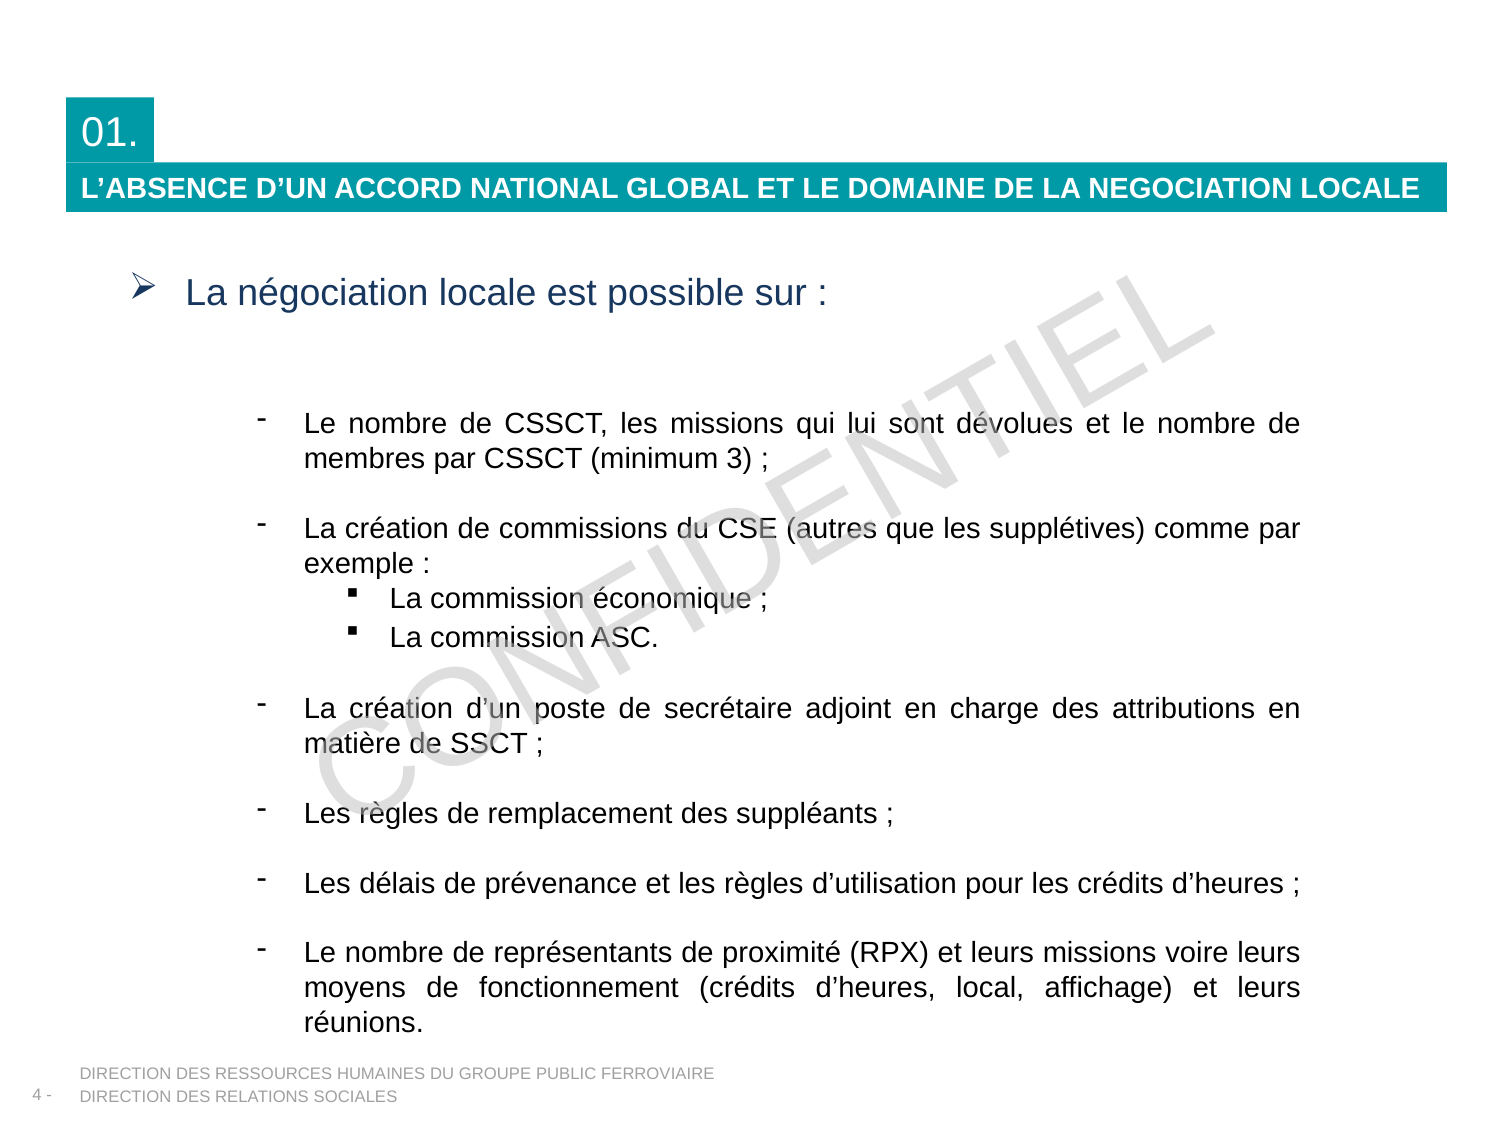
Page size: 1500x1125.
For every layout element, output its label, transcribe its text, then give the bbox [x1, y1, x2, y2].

slide_number 4 - [17, 1076, 64, 1112]
text_box CONFIDENTIEL [173, 221, 1338, 922]
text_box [65, 97, 1448, 213]
slide_number DIRECTION DES RESSOURCES HUMAINES DU GROUPE PUBLIC FERROVIAIRE Direction des relations sociales [64, 1052, 780, 1118]
text_box La négociation locale est possible sur : [114, 260, 1049, 321]
text_box Le nombre de CSSCT, les missions qui lui sont dévolues et le nombre de membres par CSSCT (minimum 3) ; La création de commissions du CSE (autres que les supplétives) comme par exemple : La commission économique ; La commission ASC. La création d’un poste de secrétaire adjoint en charge des attributions en matière de SSCT ; Les règles de remplacement des suppléants ; Les délais de prévenance et les règles d’utilisation pour les crédits d’heures ; Le nombre de représentants de proximité (RPX) et leurs missions voire leurs moyens de fonctionnement (crédits d’heures, local, affichage) et leurs réunions. [242, 397, 1317, 1047]
